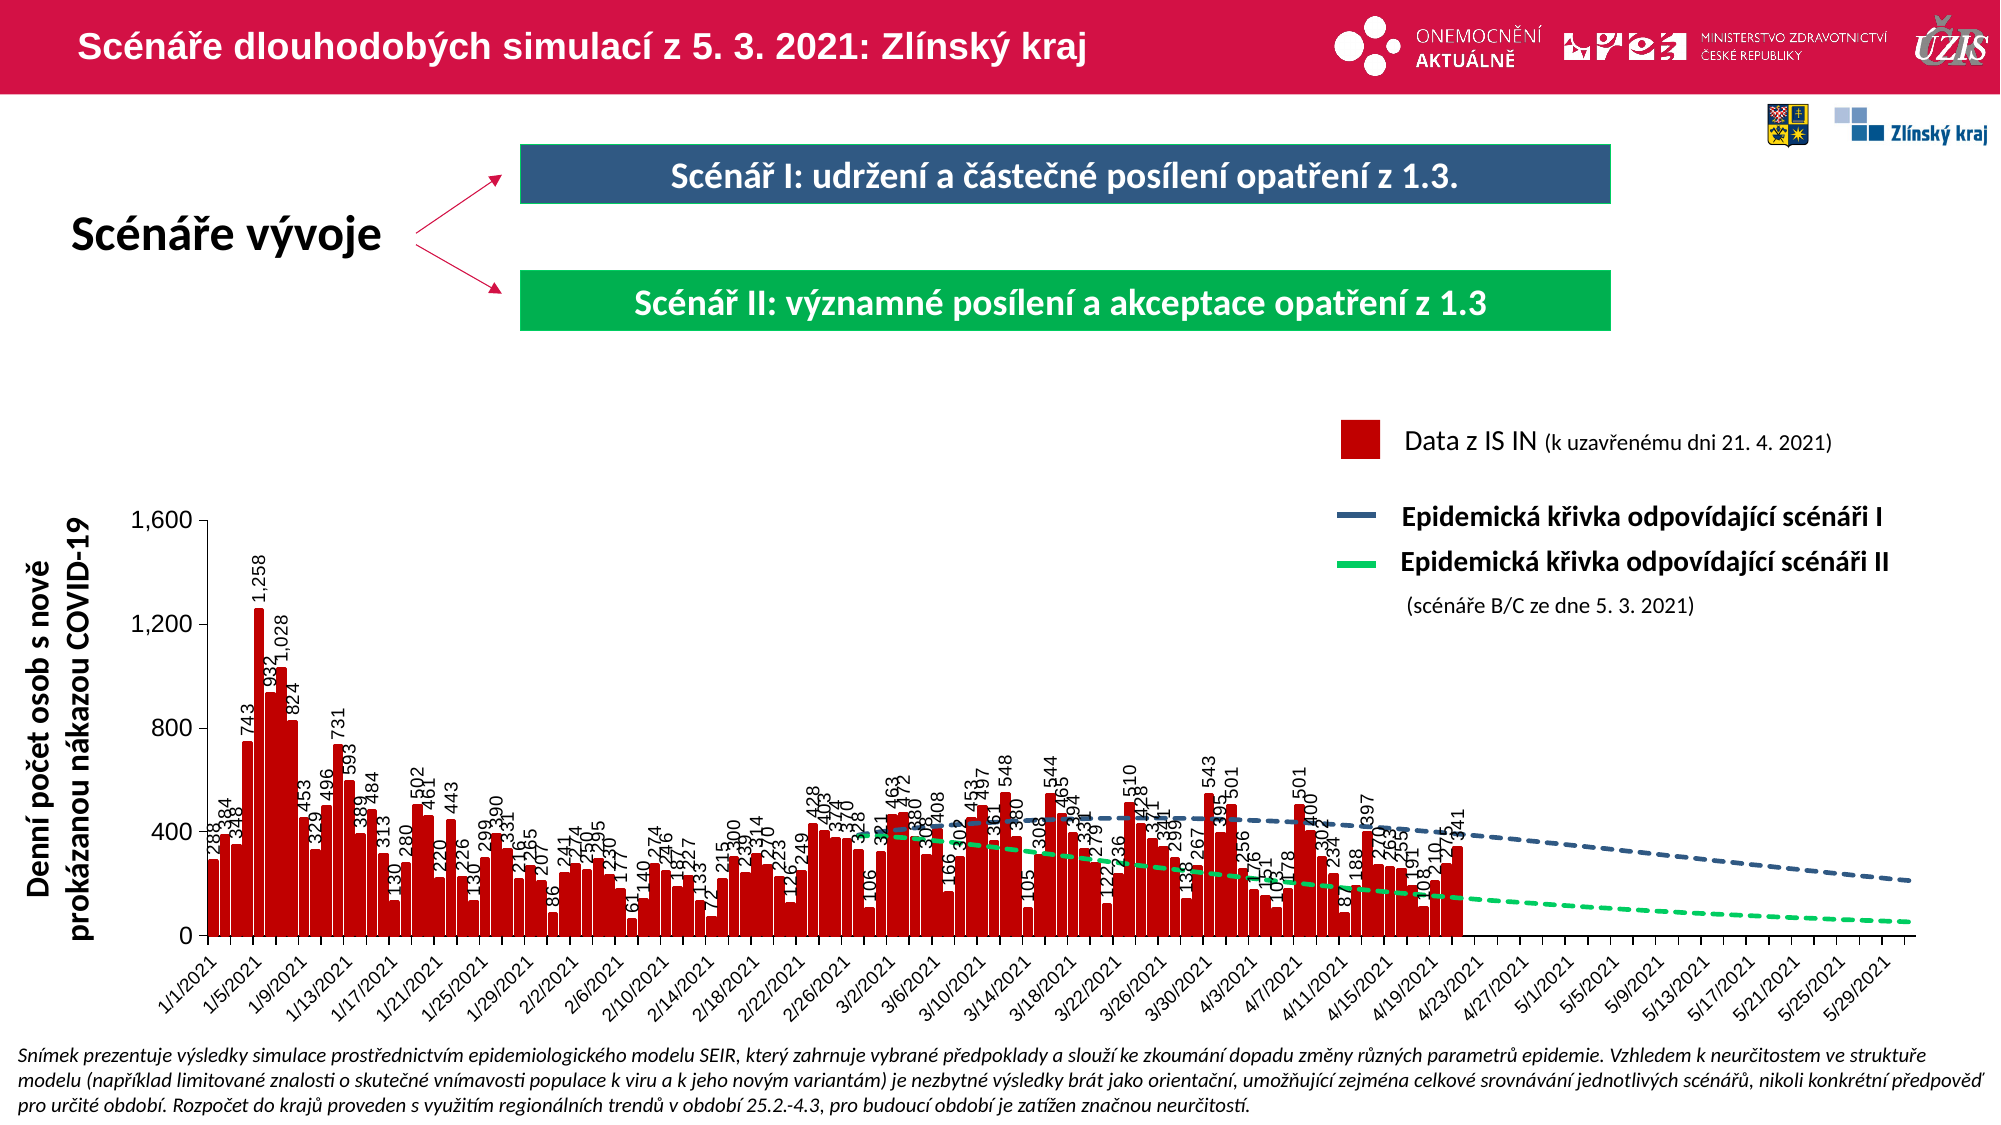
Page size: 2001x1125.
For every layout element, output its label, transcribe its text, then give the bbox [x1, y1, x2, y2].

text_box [1760, 98, 2000, 154]
text_box Scénář I: udržení a částečné posílení opatření z 1.3. [520, 144, 1611, 204]
text_box Snímek prezentuje výsledky simulace prostřednictvím epidemiologického modelu SEIR, který zahrnuje vybrané předpoklady a slouží ke zkoumání dopadu změny různých parametrů epidemie. Vzhledem k neurčitostem ve struktuře modelu (například limitované znalosti o skutečné vnímavosti populace k viru a k jeho novým variantám) je nezbytné výsledky brát jako orientační, umožňující zejména celkové srovnávání jednotlivých scénářů, nikoli konkrétní předpověď pro určité období. Rozpočet do krajů proveden s využitím regionálních trendů v období 25.2.-4.3, pro budoucí období je zatížen značnou neurčitostí. [3, 1034, 2000, 1124]
text_box Data z IS IN (k uzavřenému dni 21. 4. 2021) [1389, 413, 1900, 460]
picture [1915, 15, 1989, 66]
title Scénáře dlouhodobých simulací z 5. 3. 2021: Zlínský kraj [62, 0, 1277, 95]
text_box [416, 174, 502, 234]
text_box Scénáře vývoje [33, 193, 398, 269]
picture [1563, 31, 1888, 60]
text_box Denní počet osob s nově prokázanou nákazou COVID-19 [7, 486, 91, 974]
picture [1334, 16, 1542, 76]
chart [91, 460, 1954, 1043]
text_box Scénář II: významné posílení a akceptace opatření z 1.3 [520, 270, 1611, 331]
text_box [1340, 419, 1381, 460]
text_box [416, 244, 502, 294]
